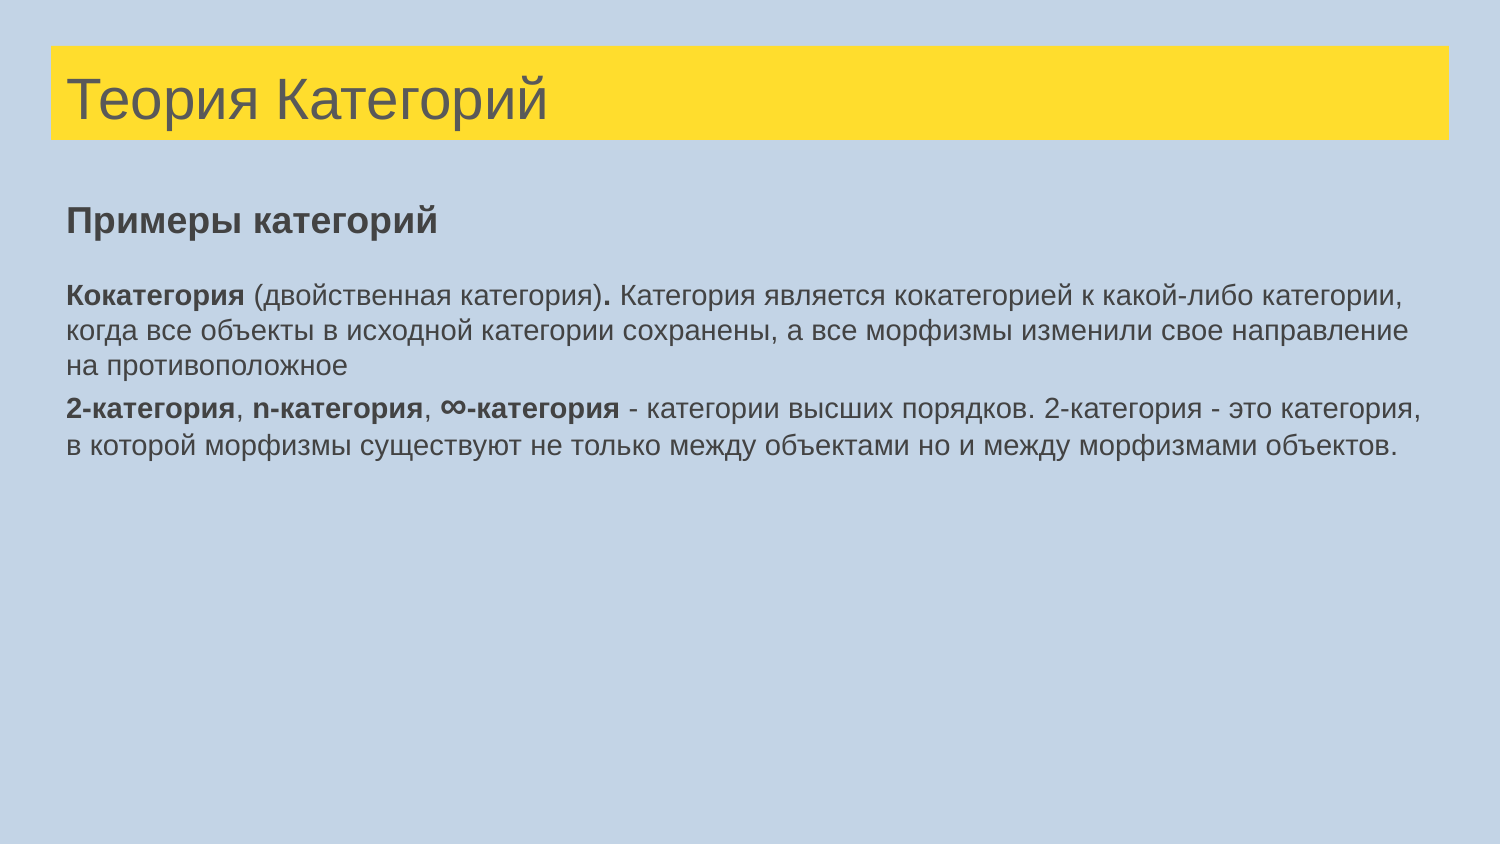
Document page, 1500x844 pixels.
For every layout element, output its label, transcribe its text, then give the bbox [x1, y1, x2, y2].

list Примеры категорий Кокатегория (двойственная категория). Категория является кокатегорией к какой-либо категории, когда все объекты в исходной категории сохранены, а все морфизмы изменили свое направление на противоположное 2-категория, n-категория, ∞-категория - категории высших порядков. 2-категория - это категория, в которой морфизмы существуют не только между объектами но и между морфизмами объектов. [51, 181, 1449, 844]
title Теория Категорий [51, 45, 1449, 140]
